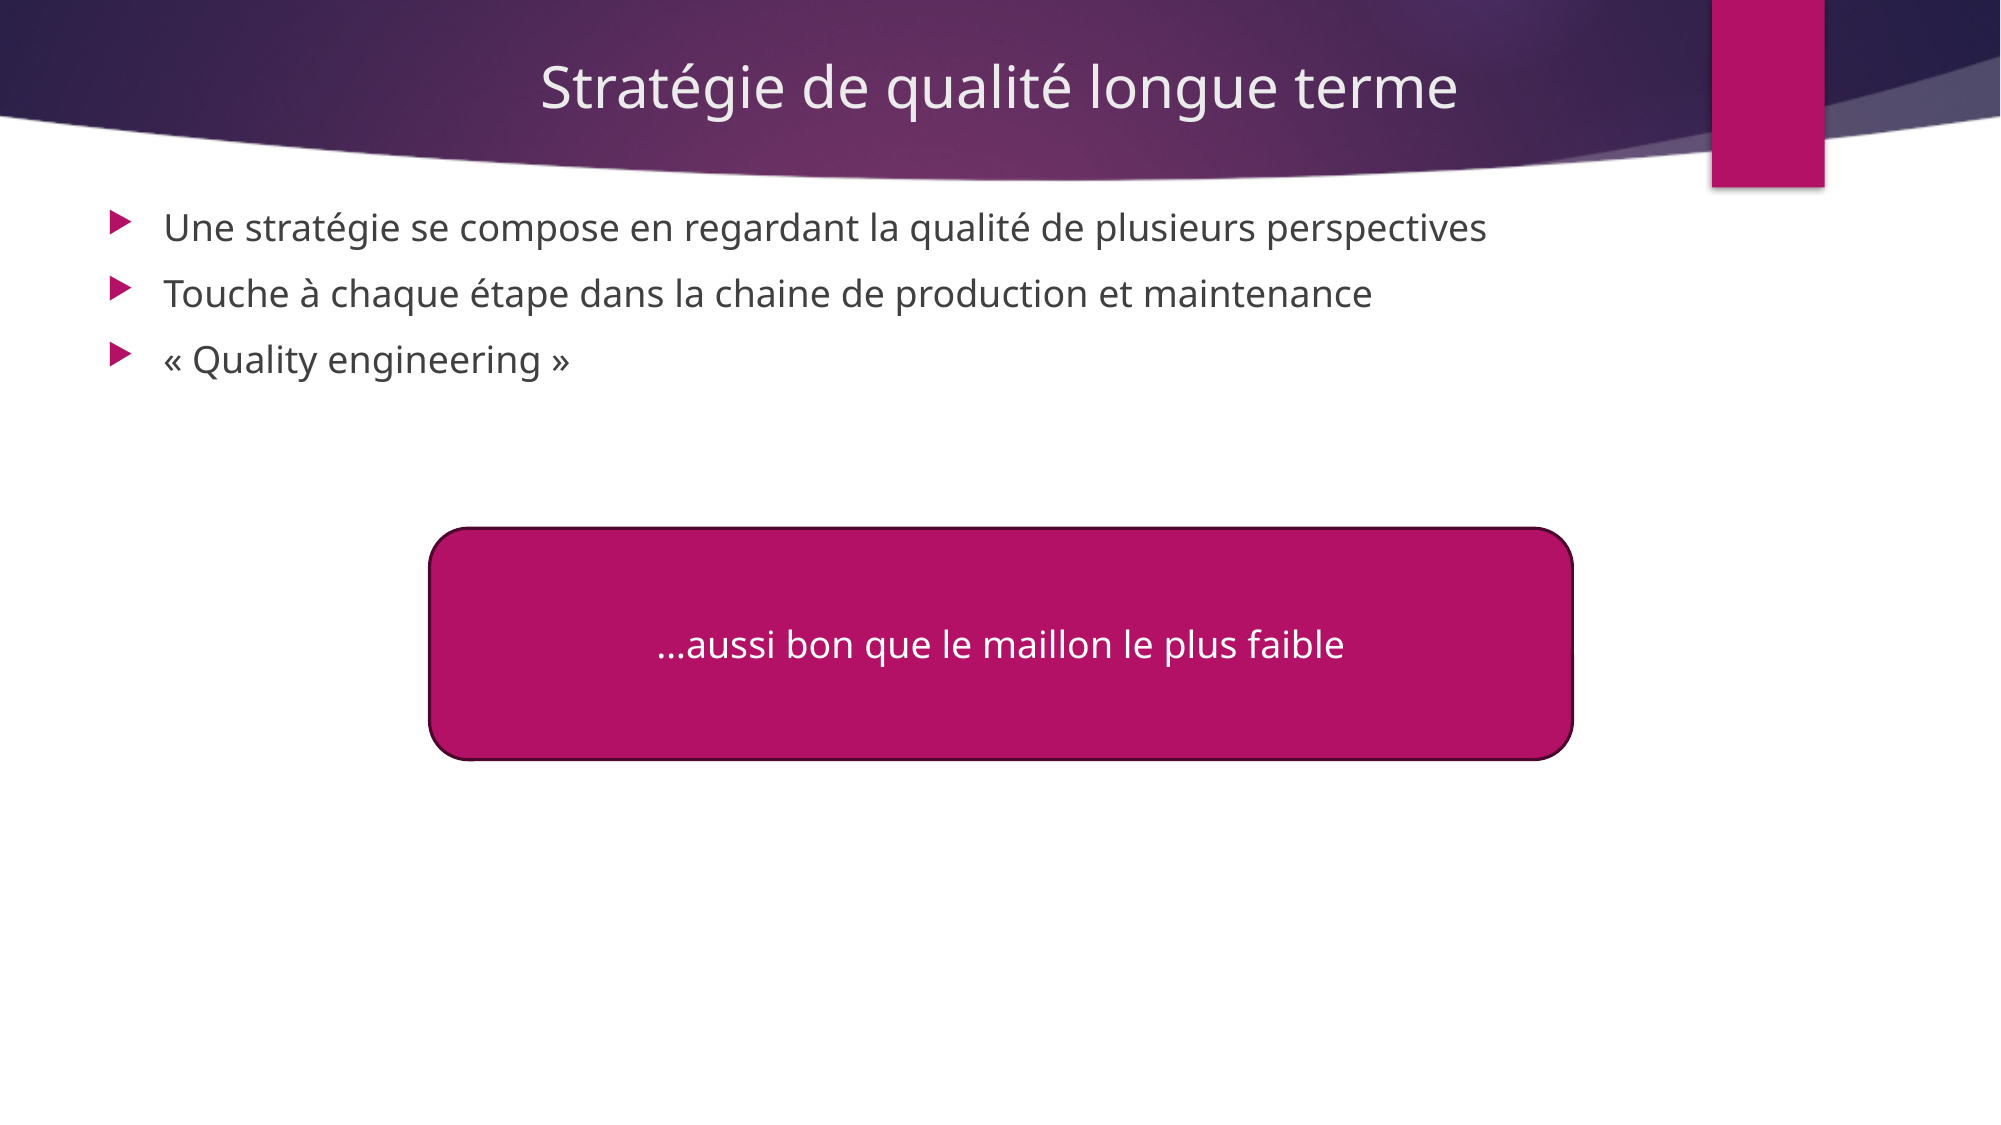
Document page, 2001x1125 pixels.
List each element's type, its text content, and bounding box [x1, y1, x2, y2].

text_box …aussi bon que le maillon le plus faible [427, 526, 1575, 762]
list Une stratégie se compose en regardant la qualité de plusieurs perspectives Touche à chaque étape dans la chaine de production et maintenance « Quality engineering » [92, 196, 1911, 988]
title Stratégie de qualité longue terme [281, 12, 1719, 158]
picture [0, 0, 2001, 933]
